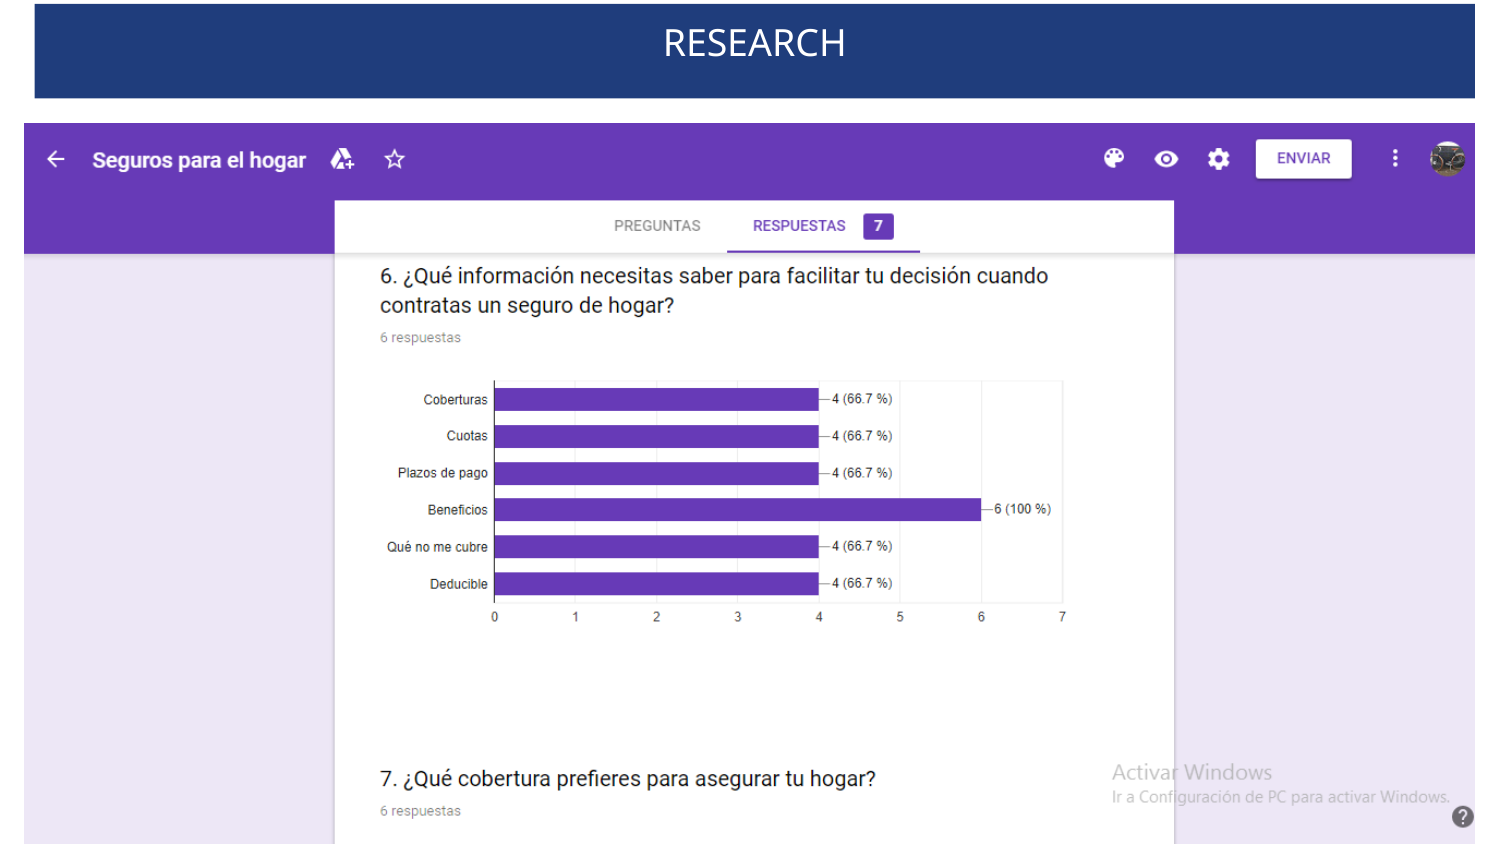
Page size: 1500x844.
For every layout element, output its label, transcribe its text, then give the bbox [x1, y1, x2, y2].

text_box RESEARCH [34, 3, 1475, 99]
picture [24, 123, 1476, 844]
